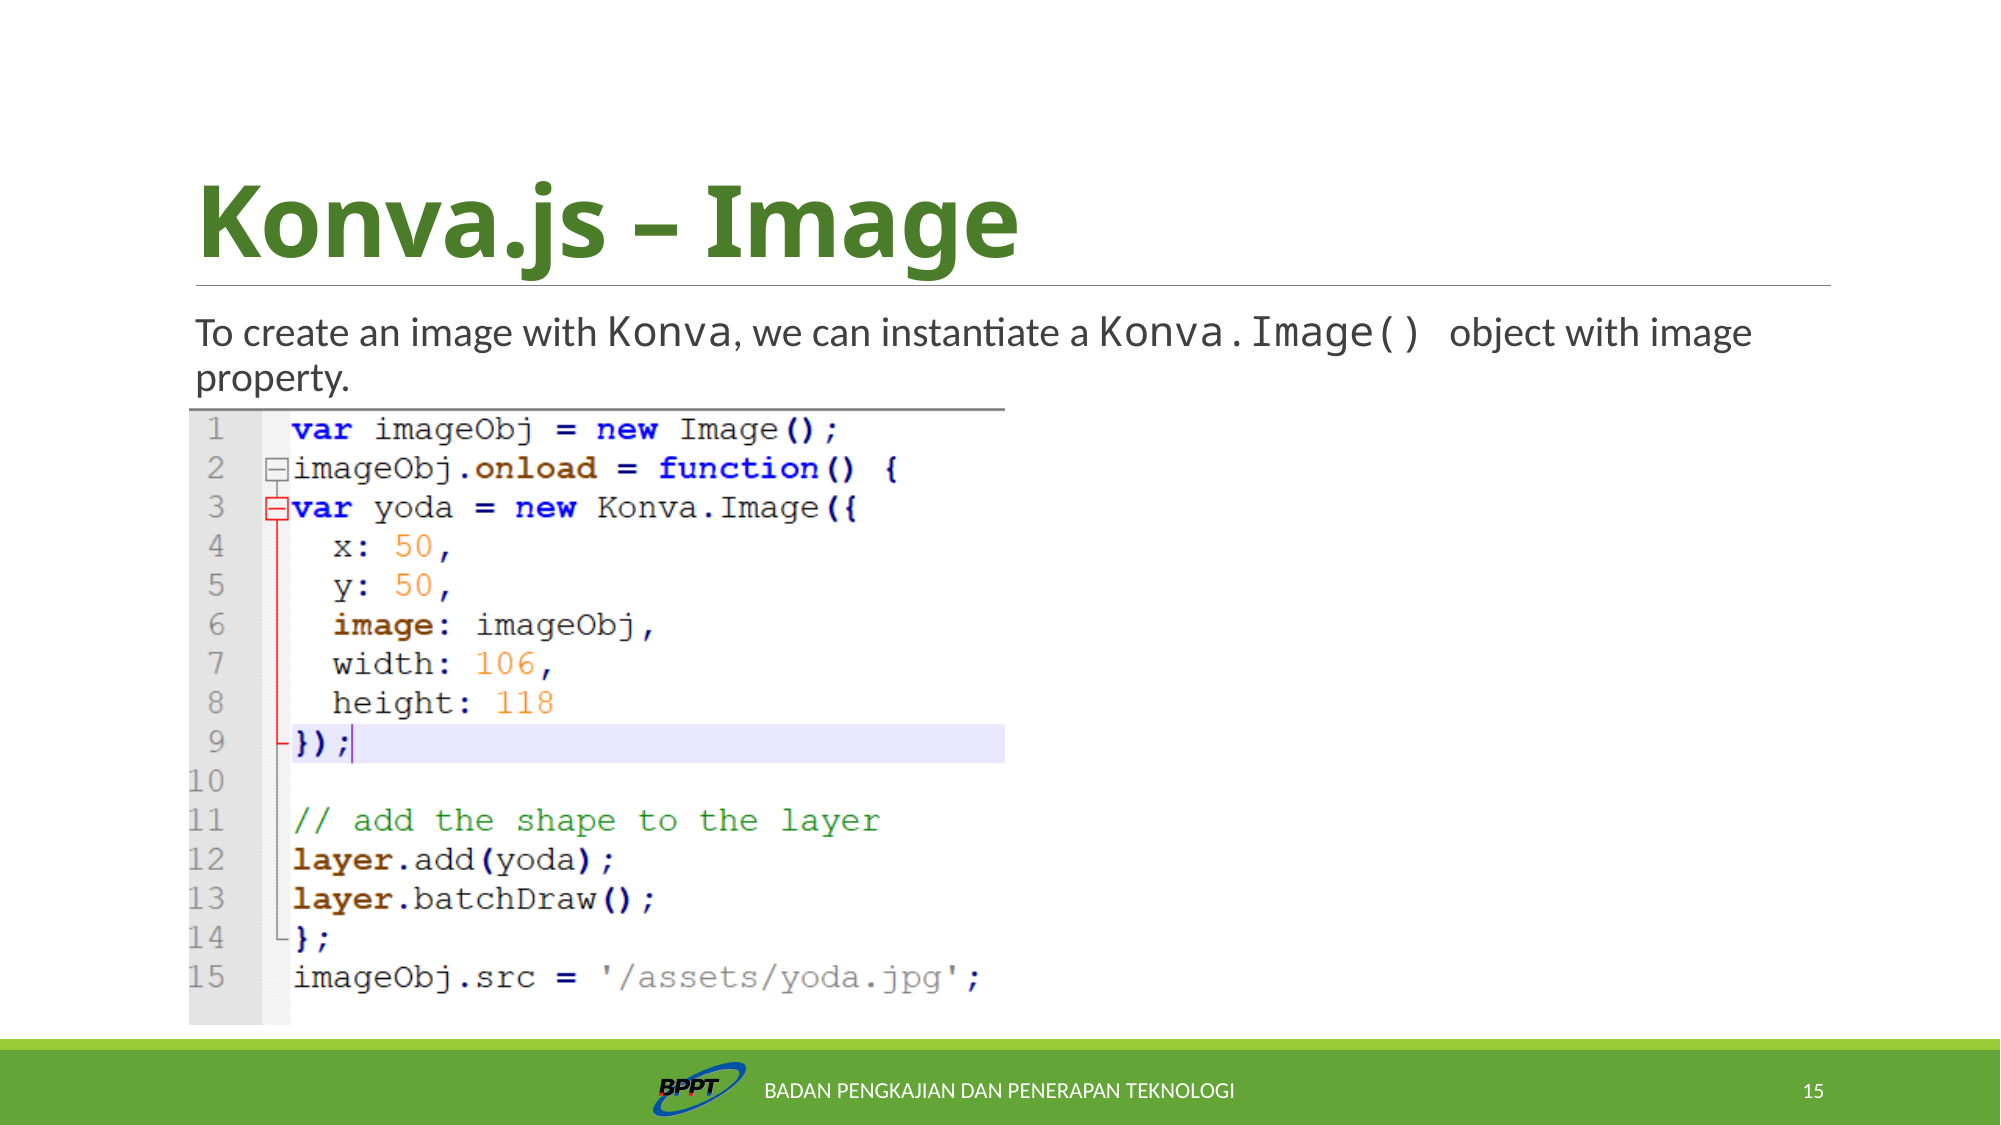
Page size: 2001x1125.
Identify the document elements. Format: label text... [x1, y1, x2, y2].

list To create an image with Konva, we can instantiate a Konva.Image() object with image property. [180, 302, 1830, 963]
footer Badan Pengkajian dan Penerapan Teknologi [604, 1059, 1396, 1120]
title Konva.js – Image [180, 47, 1830, 285]
picture [188, 408, 1006, 1025]
slide_number 15 [1624, 1059, 1840, 1120]
